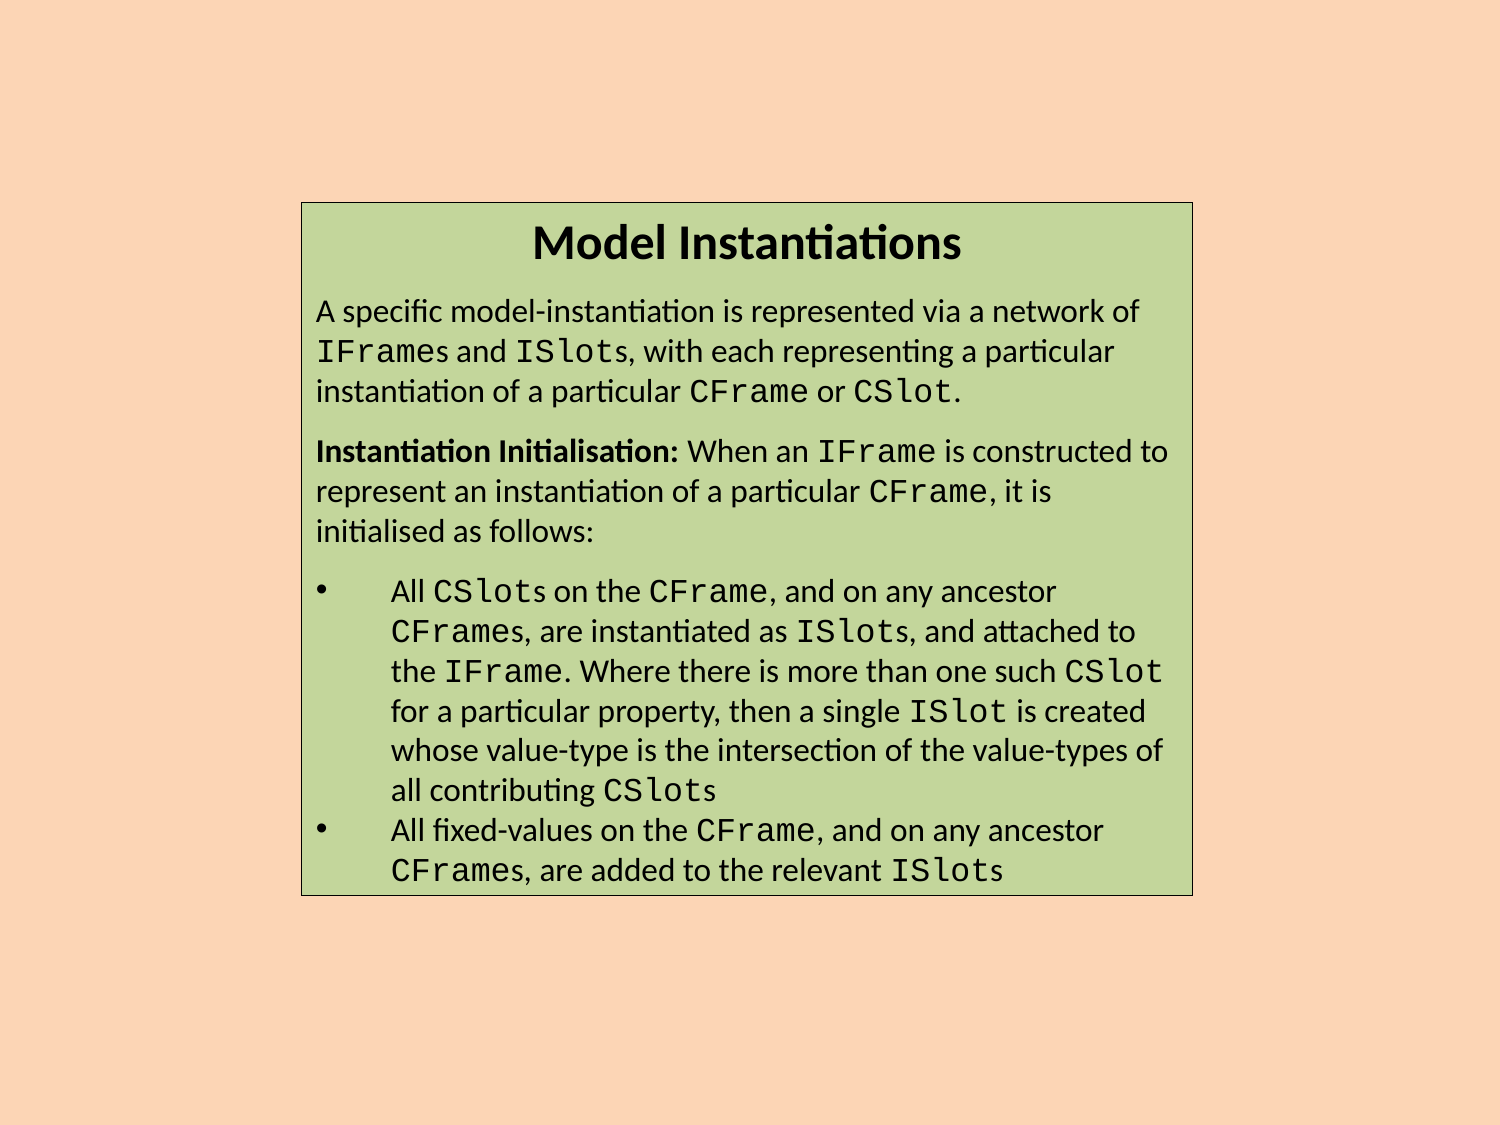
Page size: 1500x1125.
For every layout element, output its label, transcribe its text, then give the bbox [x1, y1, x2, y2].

text_box Model Instantiations A specific model-instantiation is represented via a network of IFrames and ISlots, with each representing a particular instantiation of a particular CFrame or CSlot. Instantiation Initialisation: When an IFrame is constructed to represent an instantiation of a particular CFrame, it is initialised as follows: All CSlots on the CFrame, and on any ancestor CFrames, are instantiated as ISlots, and attached to the IFrame. Where there is more than one such CSlot for a particular property, then a single ISlot is created whose value-type is the intersection of the value-types of all contributing CSlots All fixed-values on the CFrame, and on any ancestor CFrames, are added to the relevant ISlots [301, 202, 1193, 896]
